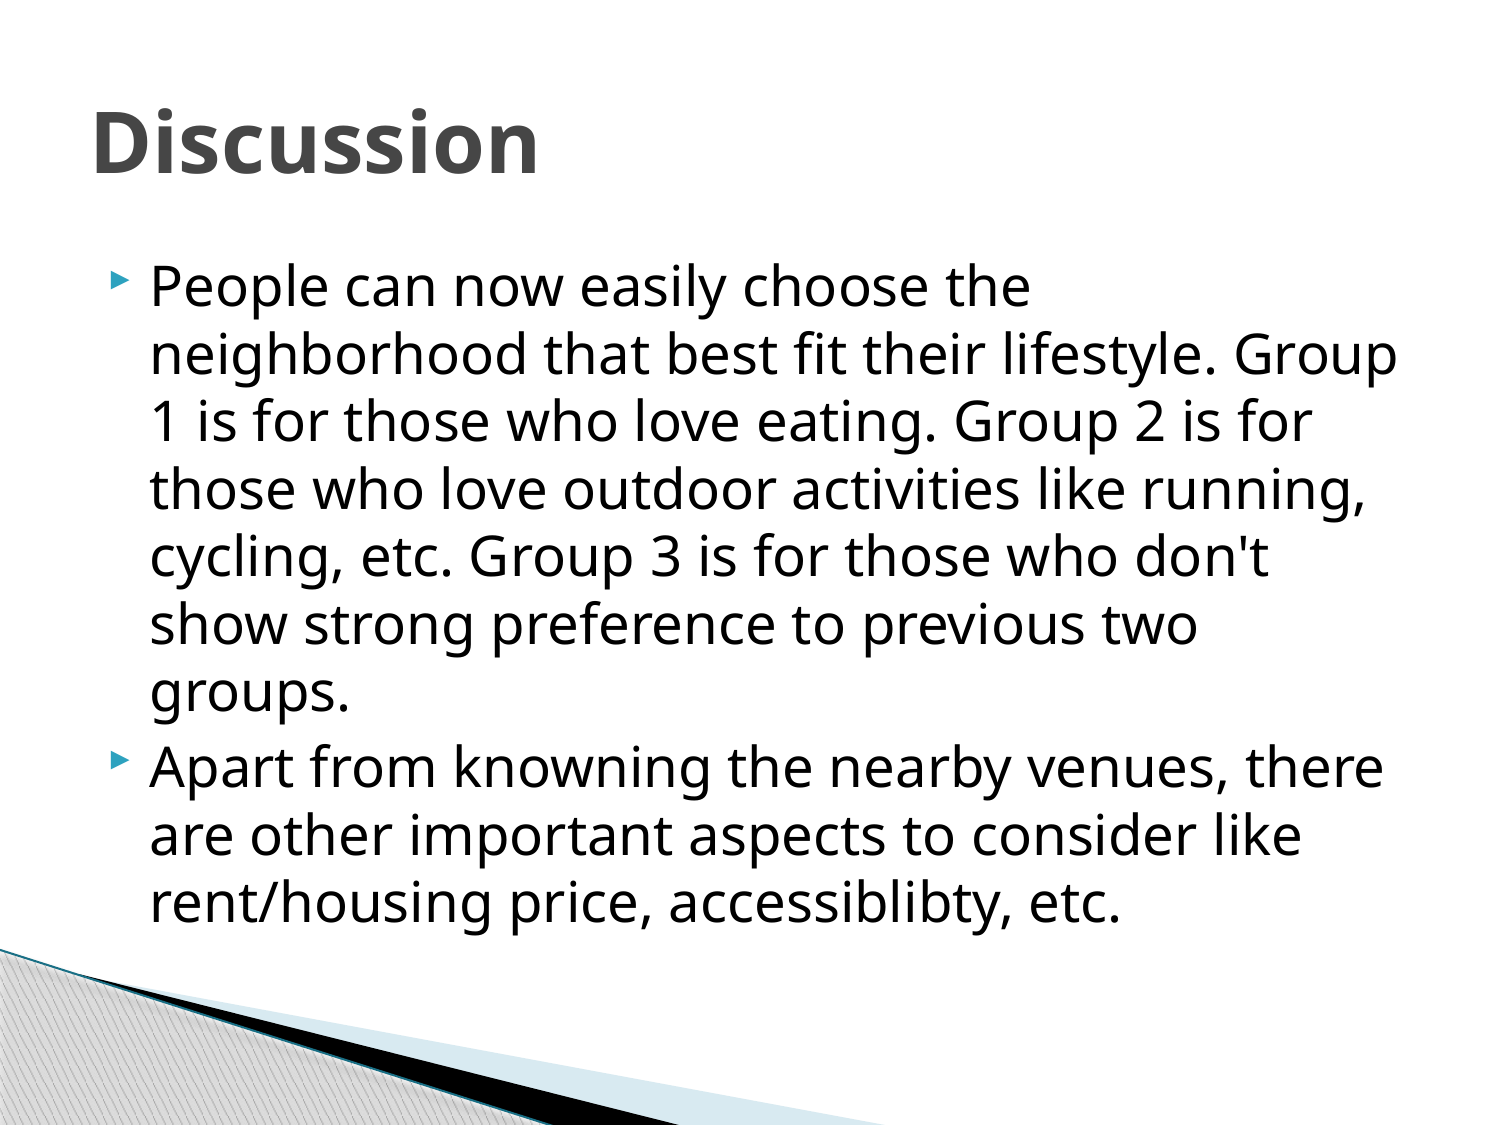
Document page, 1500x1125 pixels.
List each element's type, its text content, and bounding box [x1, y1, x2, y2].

list People can now easily choose the neighborhood that best fit their lifestyle. Group 1 is for those who love eating. Group 2 is for those who love outdoor activities like running, cycling, etc. Group 3 is for those who don't show strong preference to previous two groups. Apart from knowning the nearby venues, there are other important aspects to consider like rent/housing price, accessiblibty, etc. [75, 243, 1425, 986]
title Discussion [75, 45, 1425, 233]
